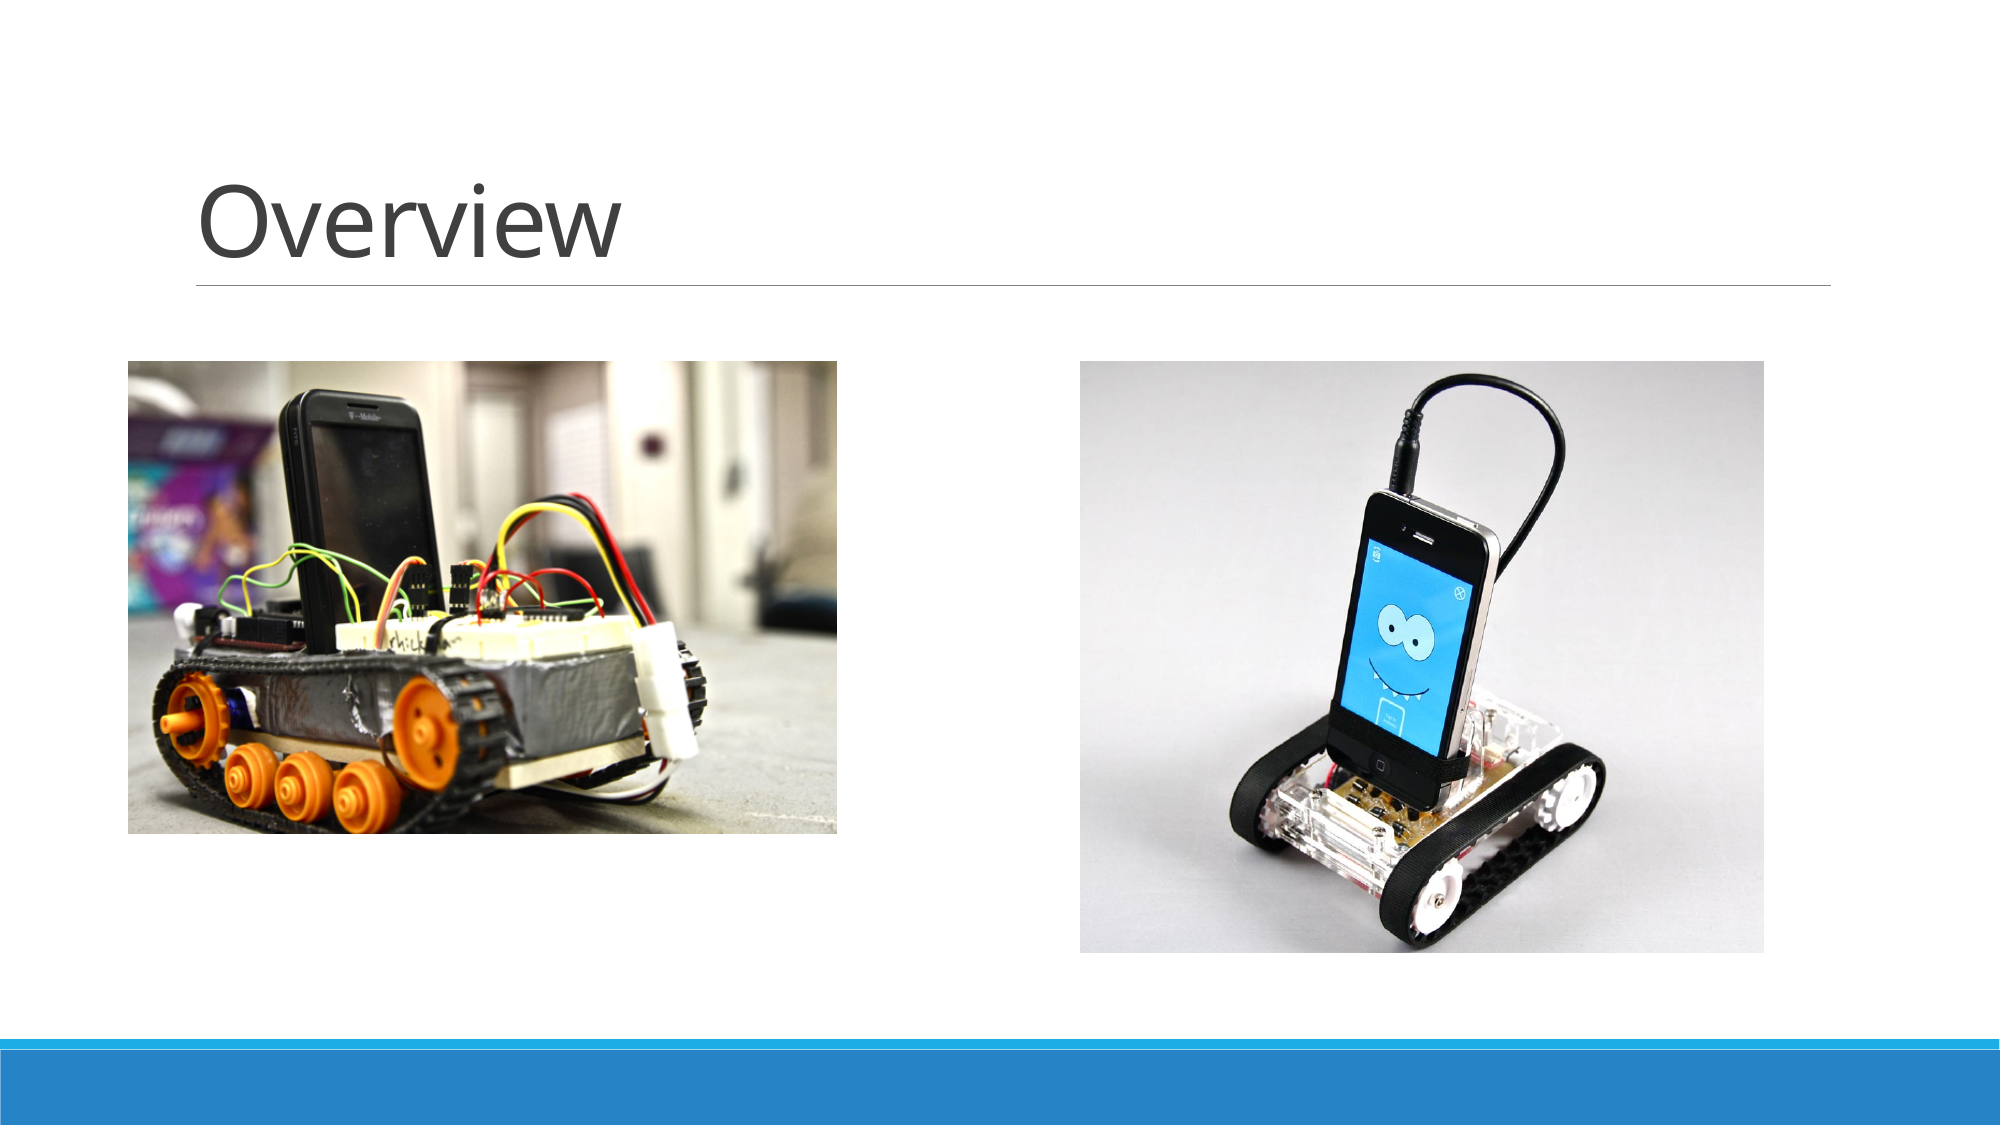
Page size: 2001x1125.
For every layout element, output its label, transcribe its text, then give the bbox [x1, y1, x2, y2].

picture [128, 361, 837, 835]
title Overview [180, 47, 1830, 285]
picture [1079, 361, 1764, 953]
